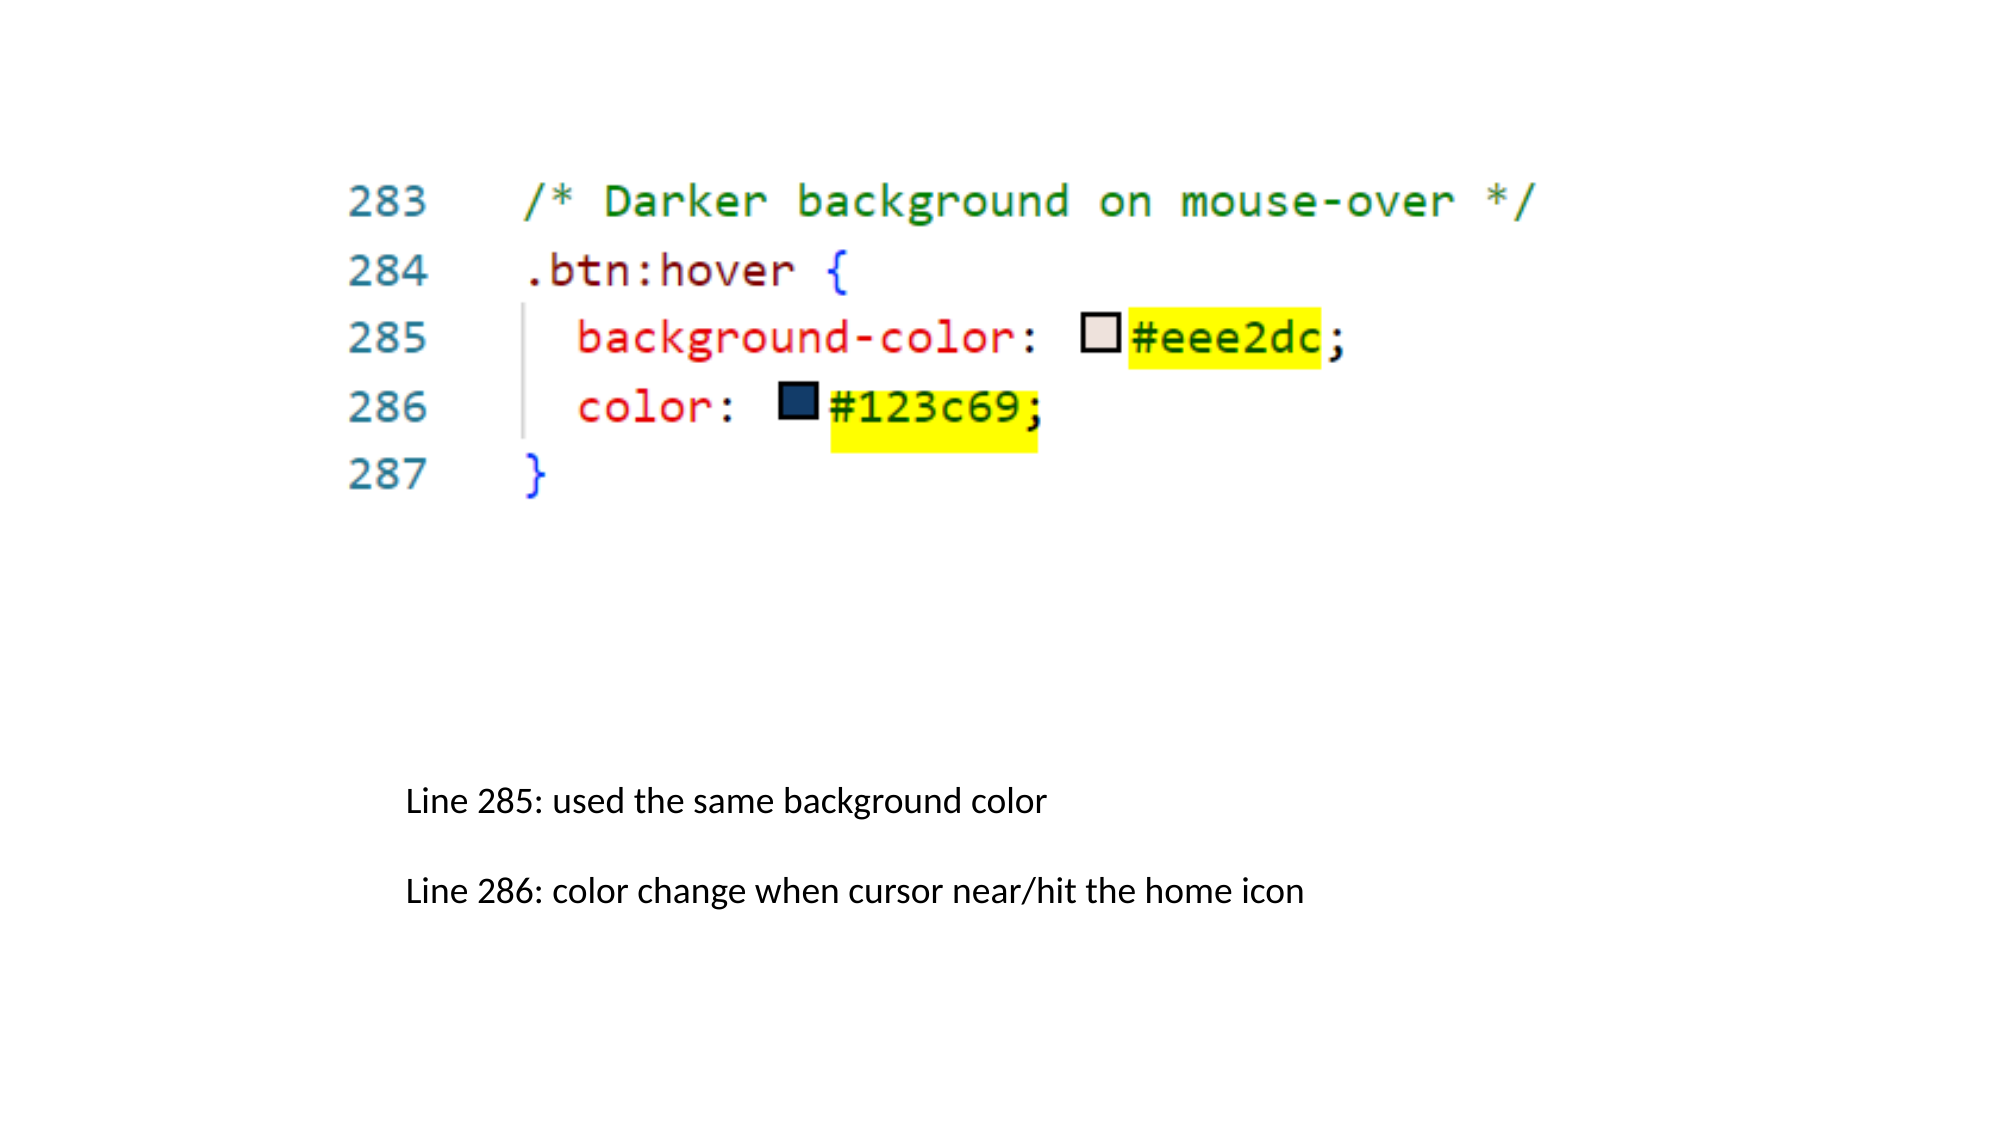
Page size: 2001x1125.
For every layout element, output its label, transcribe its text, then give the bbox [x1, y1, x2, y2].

text_box Line 285: used the same background color Line 286: color change when cursor near/hit the home icon [391, 768, 1471, 919]
picture [298, 174, 1603, 516]
